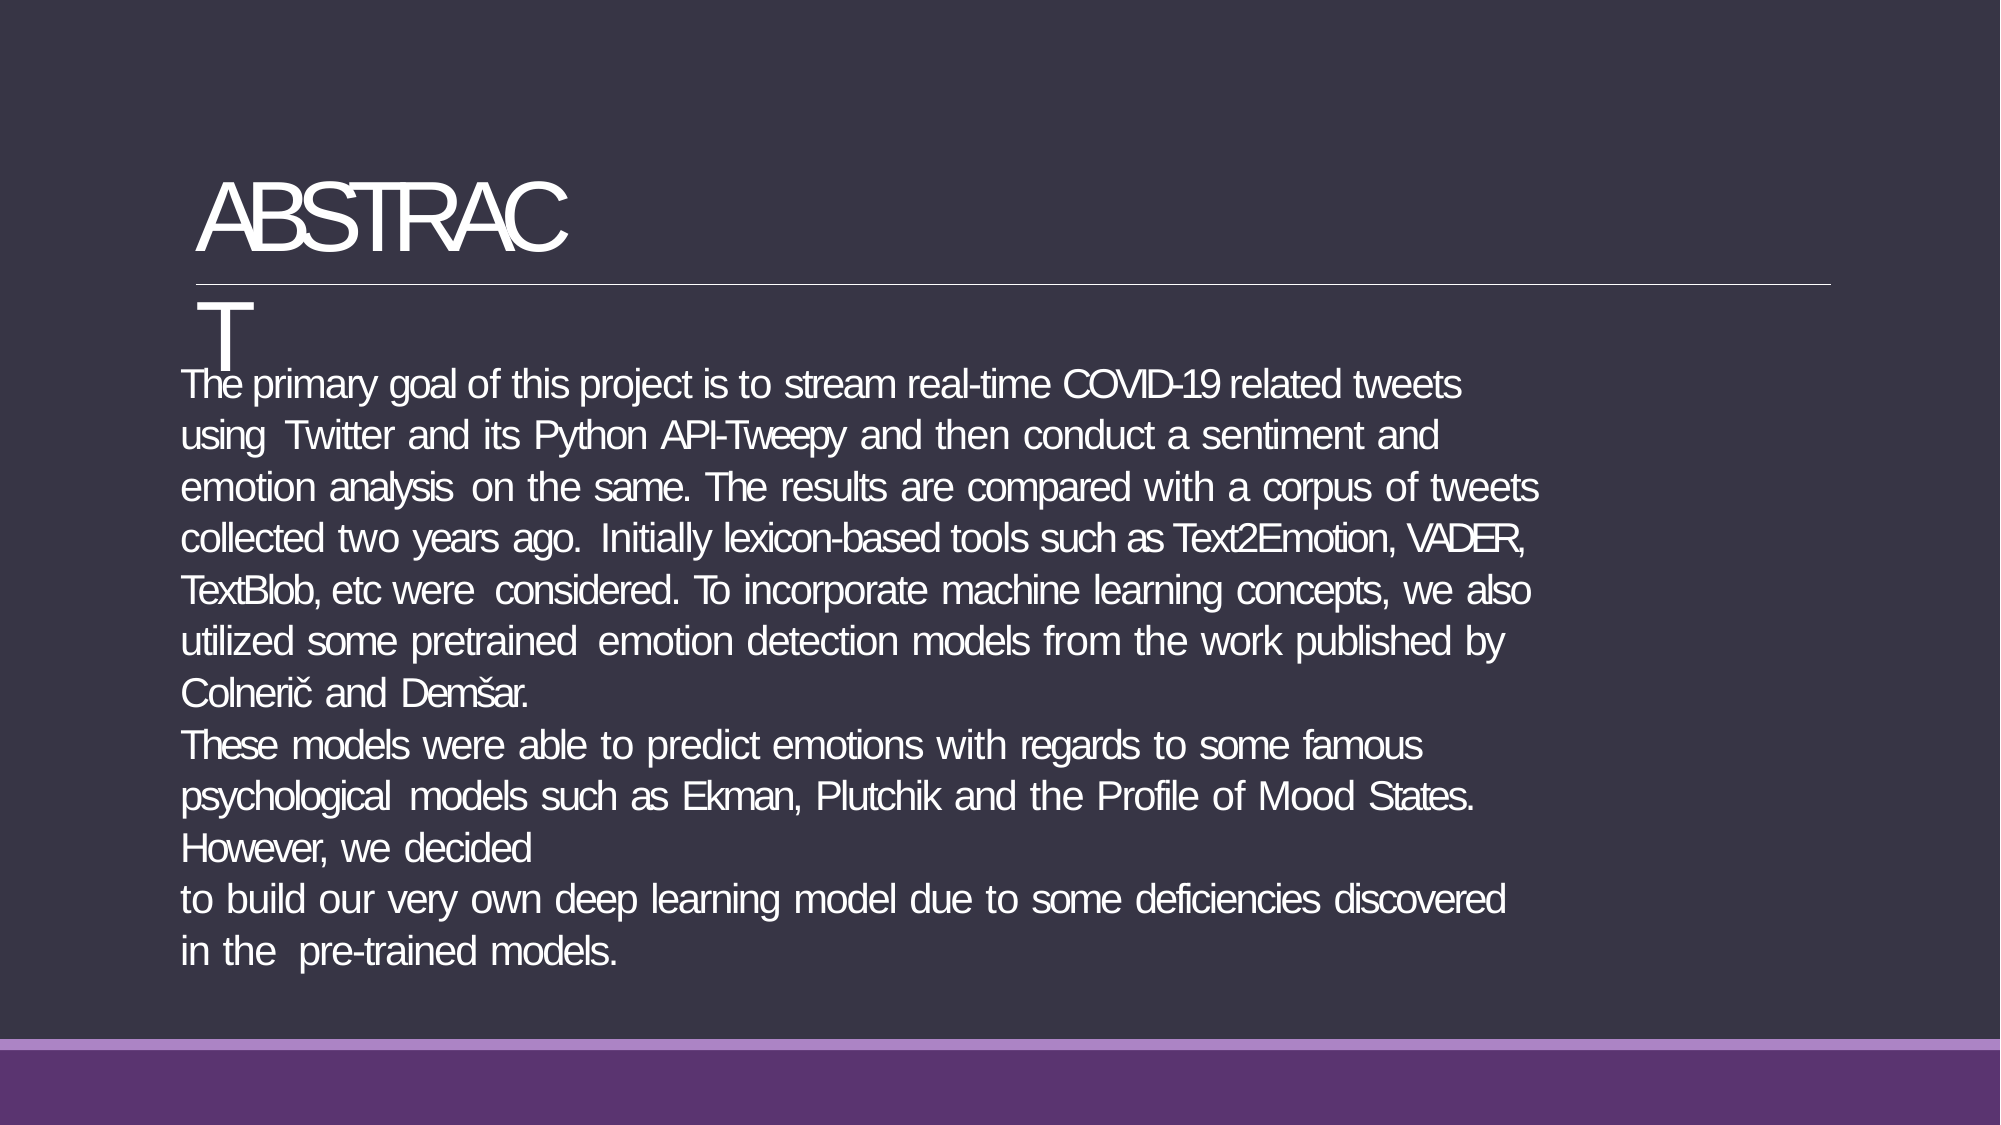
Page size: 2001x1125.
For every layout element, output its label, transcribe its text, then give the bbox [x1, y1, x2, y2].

text_box The primary goal of this project is to stream real-time COVID-19 related tweets using Twitter and its Python API-Tweepy and then conduct a sentiment and emotion analysis on the same. The results are compared with a corpus of tweets collected two years ago. Initially lexicon-based tools such as Text2Emotion, VADER, TextBlob, etc were considered. To incorporate machine learning concepts, we also utilized some pretrained emotion detection models from the work published by Colnerič and Demšar. These models were able to predict emotions with regards to some famous psychological models such as Ekman, Plutchik and the Profile of Mood States. However, we decided to build our very own deep learning model due to some deficiencies discovered in the pre-trained models. [177, 354, 1564, 974]
title ABSTRACT [192, 148, 605, 354]
